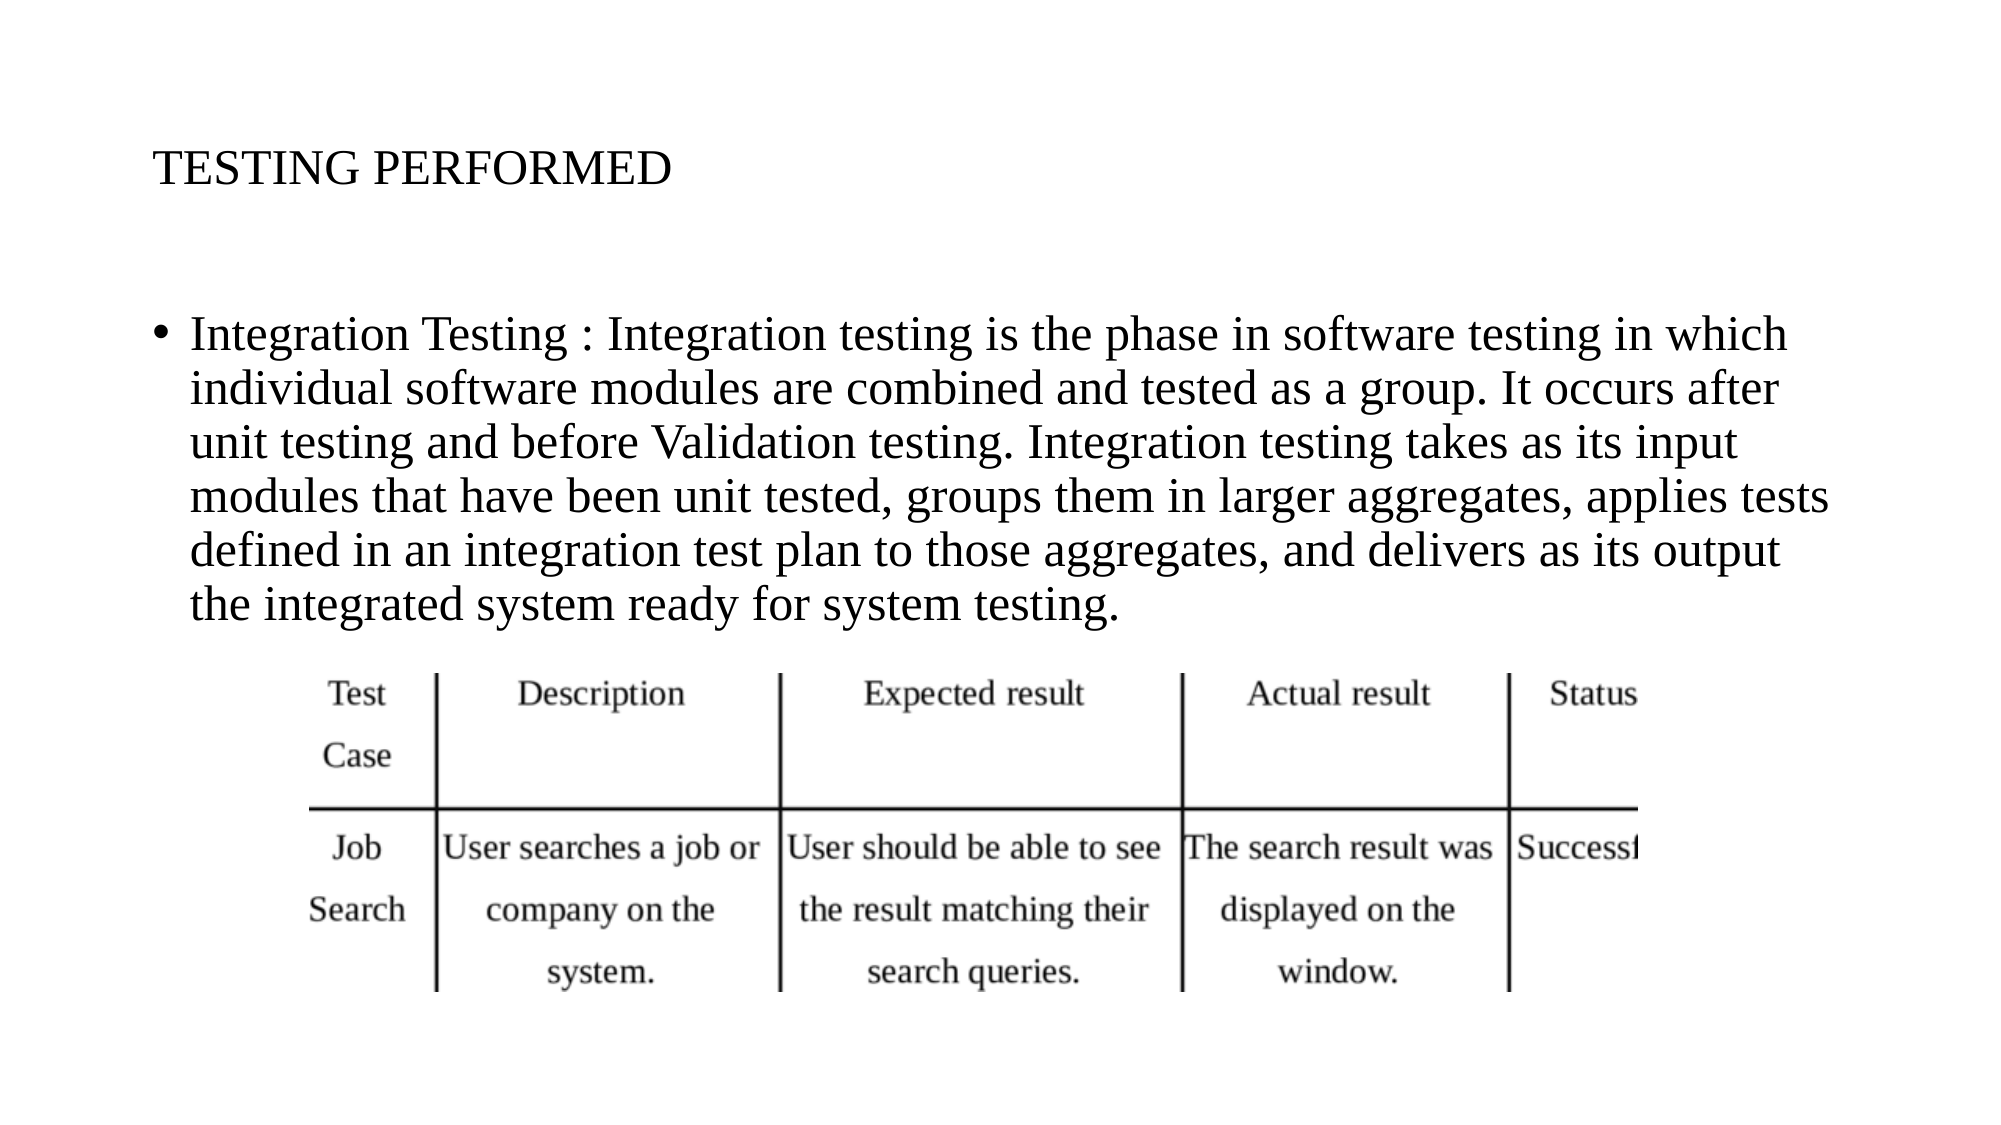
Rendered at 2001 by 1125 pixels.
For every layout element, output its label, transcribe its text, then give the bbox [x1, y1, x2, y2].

title TESTING PERFORMED [137, 59, 1863, 278]
picture [308, 673, 1638, 992]
list Integration Testing : Integration testing is the phase in software testing in which individual software modules are combined and tested as a group. It occurs after unit testing and before Validation testing. Integration testing takes as its input modules that have been unit tested, groups them in larger aggregates, applies tests defined in an integration test plan to those aggregates, and delivers as its output the integrated system ready for system testing. [137, 299, 1863, 1014]
